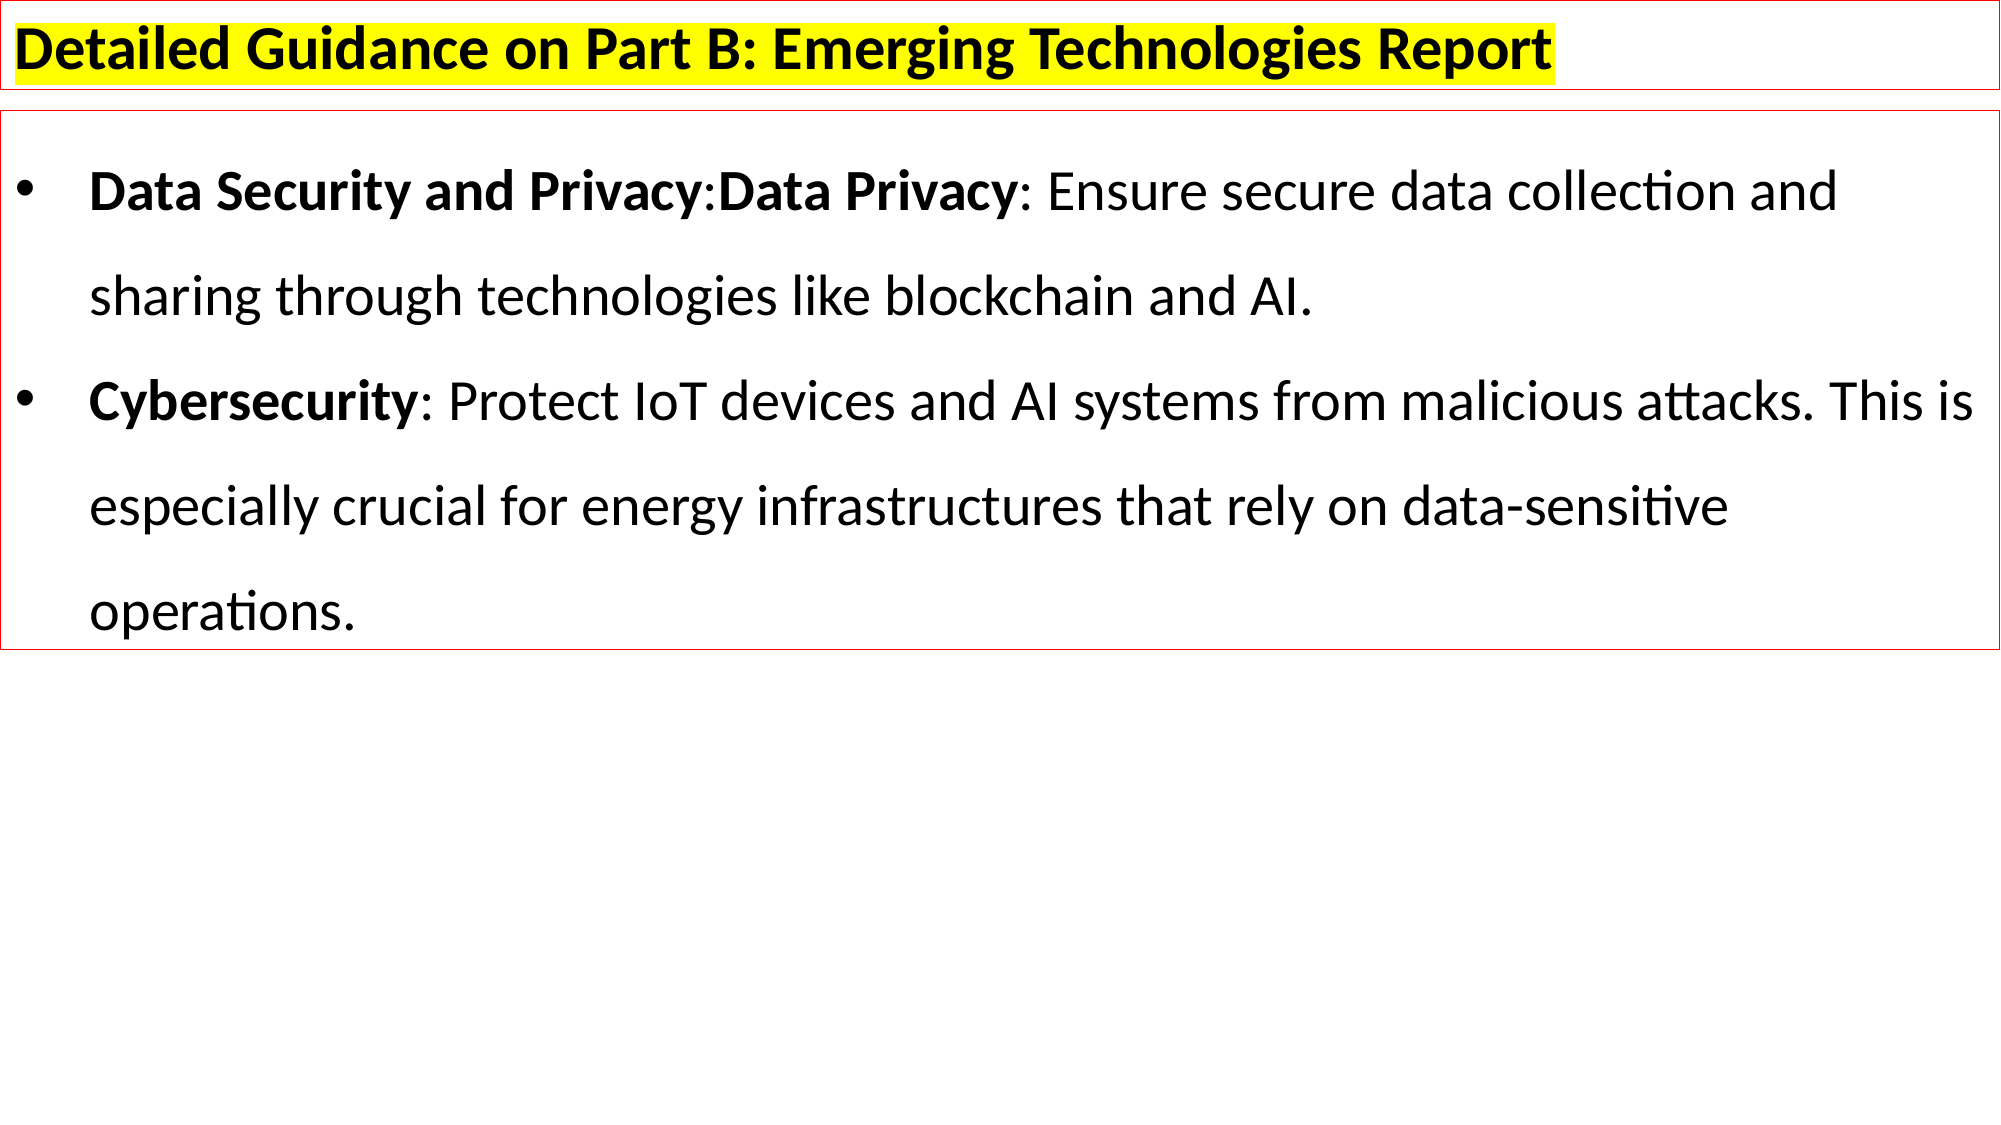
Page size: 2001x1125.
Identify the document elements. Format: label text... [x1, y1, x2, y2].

text_box Detailed Guidance on Part B: Emerging Technologies Report [0, 0, 2000, 90]
text_box Data Security and Privacy:Data Privacy: Ensure secure data collection and sharing through technologies like blockchain and AI. Cybersecurity: Protect IoT devices and AI systems from malicious attacks. This is especially crucial for energy infrastructures that rely on data-sensitive operations. [0, 110, 2000, 650]
